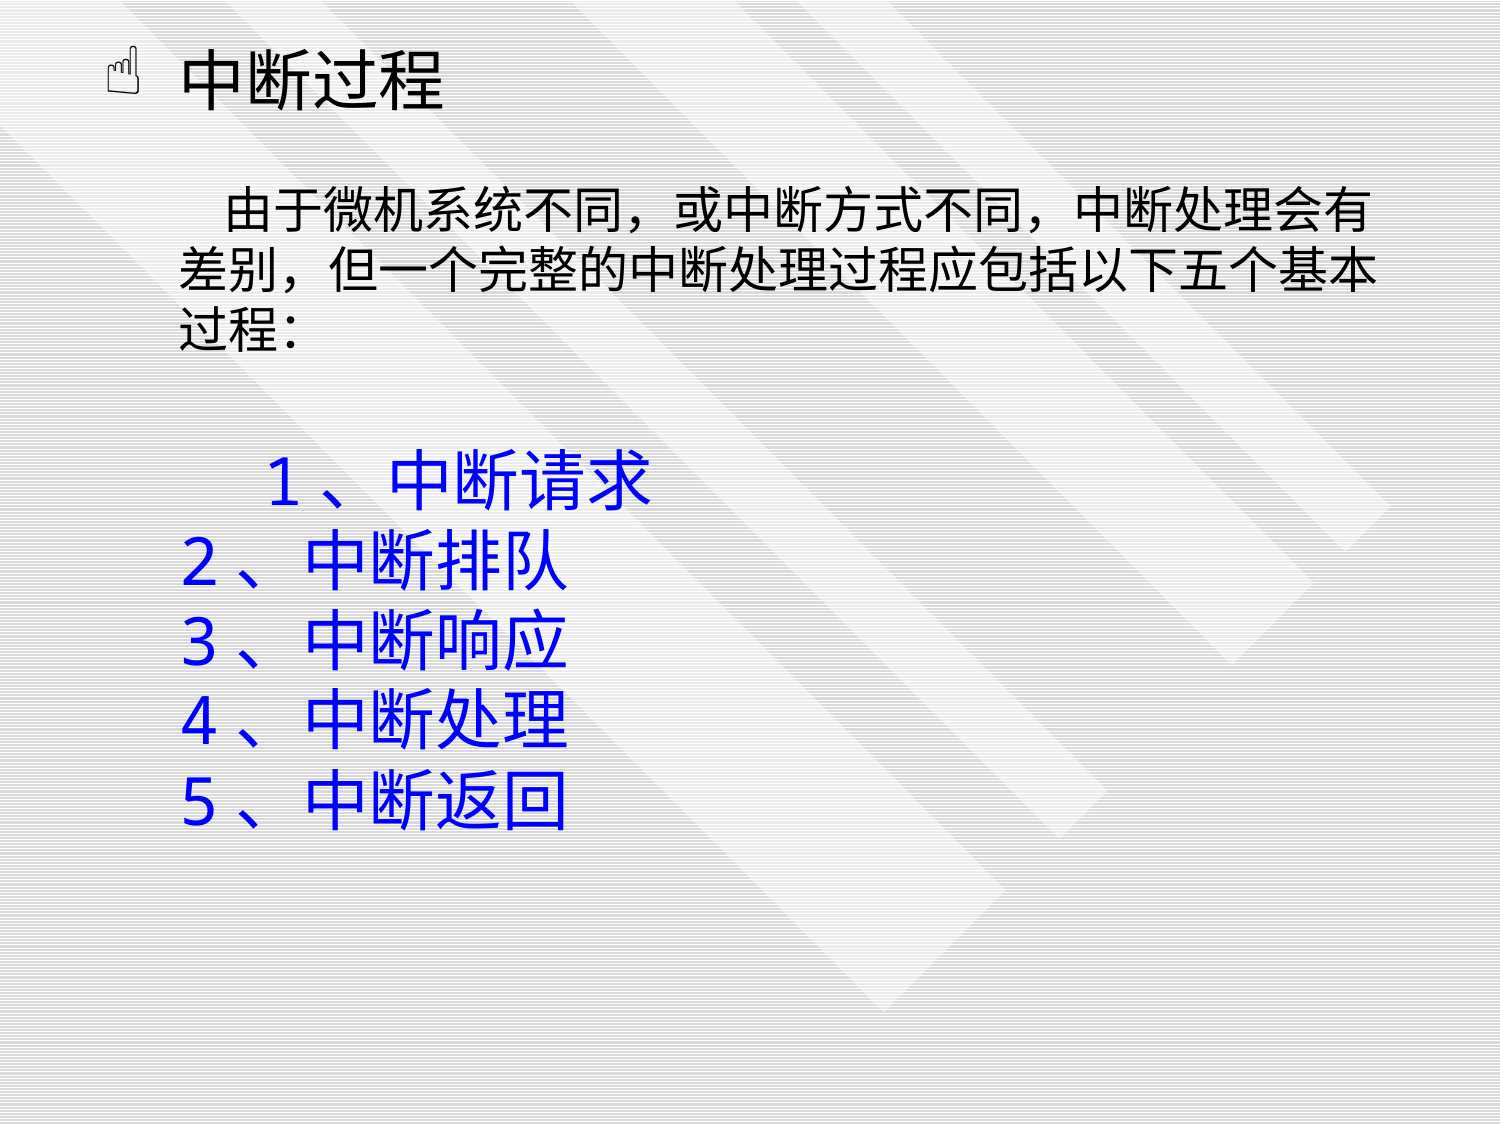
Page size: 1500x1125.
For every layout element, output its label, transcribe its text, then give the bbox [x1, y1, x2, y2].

text_box 中断过程 由于微机系统不同，或中断方式不同，中断处理会有差别，但一个完整的中断处理过程应包括以下五个基本过程： 1、中断请求 2、中断排队 3、中断响应 4、中断处理 5、中断返回 [88, 31, 1436, 1067]
